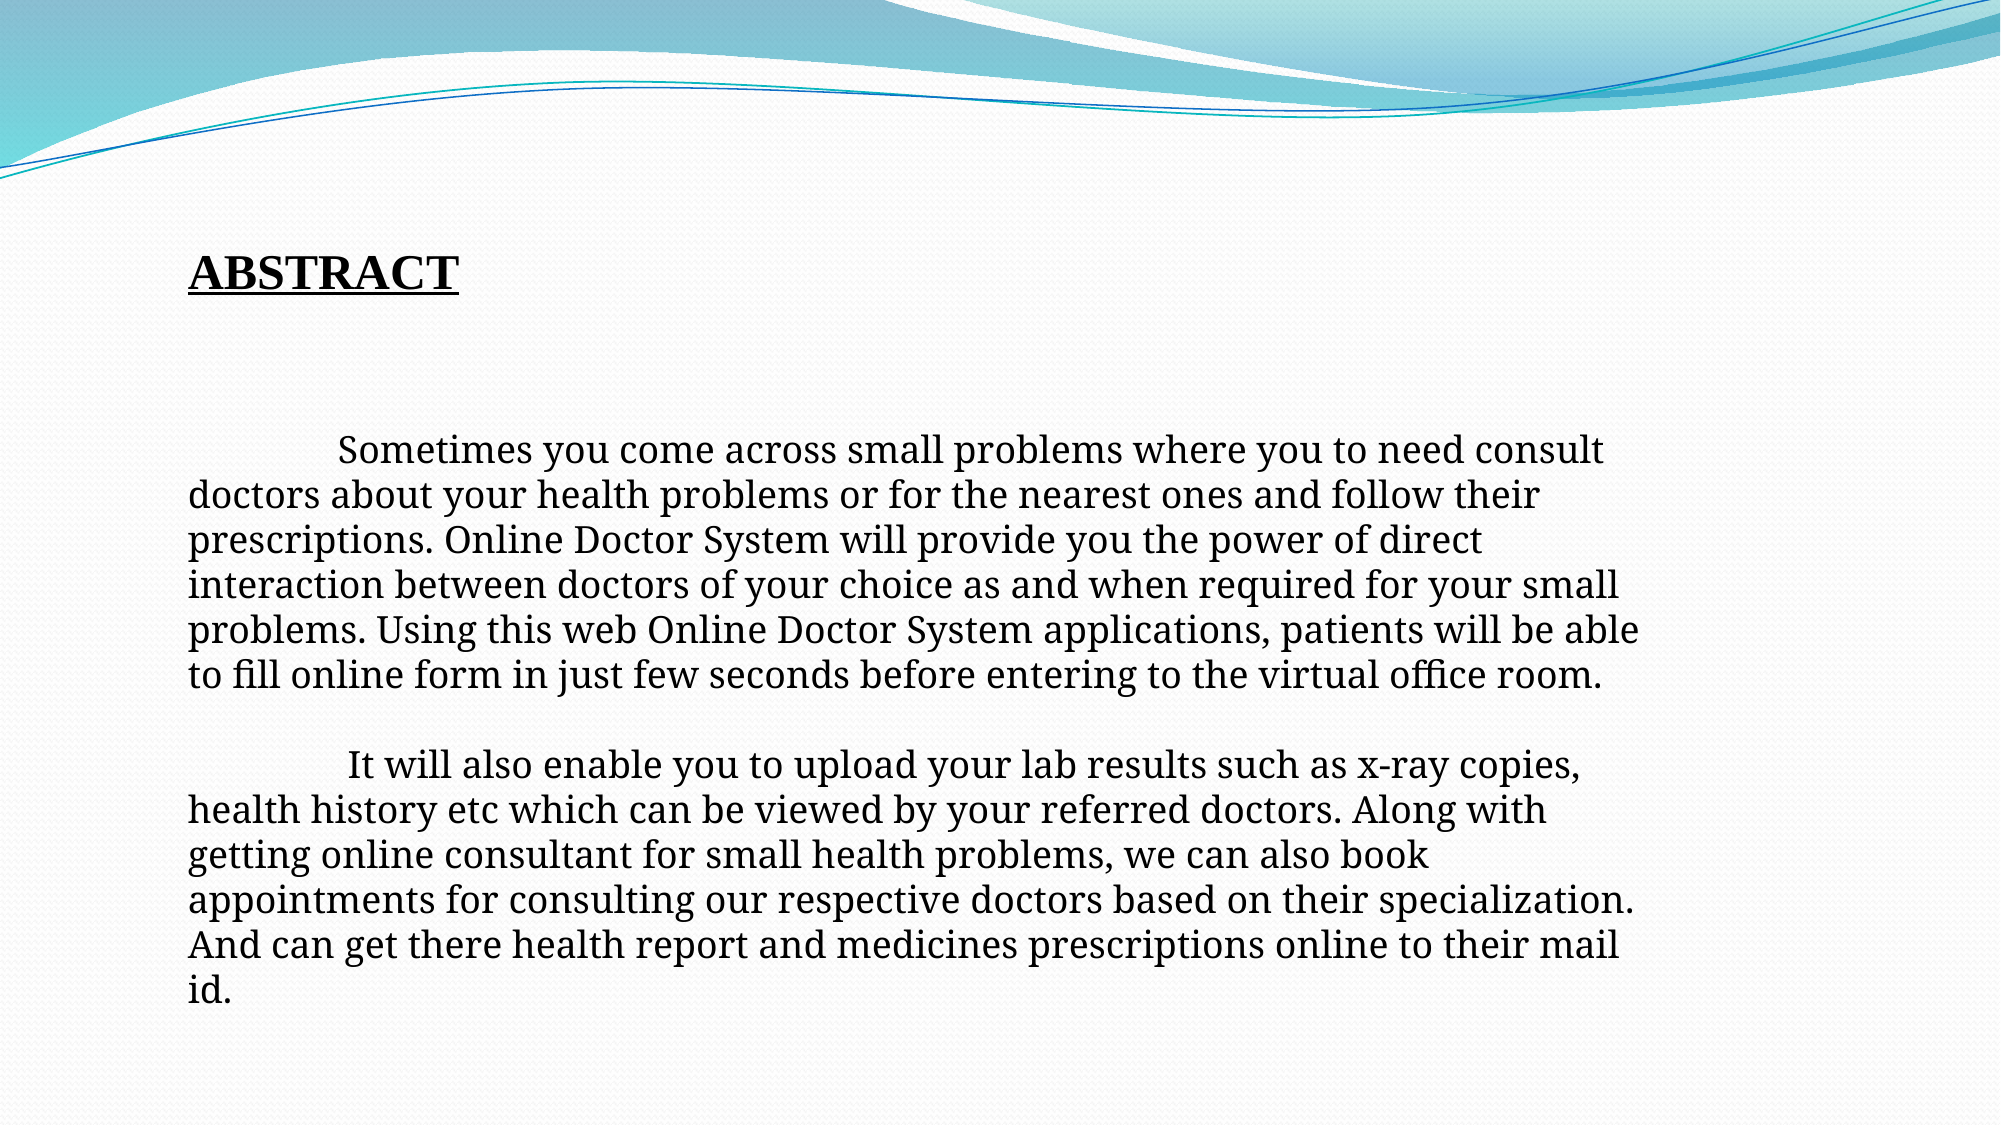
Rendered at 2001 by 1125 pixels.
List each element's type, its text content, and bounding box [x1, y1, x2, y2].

text_box ABSTRACT Sometimes you come across small problems where you to need consult doctors about your health problems or for the nearest ones and follow their prescriptions. Online Doctor System will provide you the power of direct interaction between doctors of your choice as and when required for your small problems. Using this web Online Doctor System applications, patients will be able to fill online form in just few seconds before entering to the virtual office room. It will also enable you to upload your lab results such as x-ray copies, health history etc which can be viewed by your referred doctors. Along with getting online consultant for small health problems, we can also book appointments for consulting our respective doctors based on their specialization. And can get there health report and medicines prescriptions online to their mail id. [173, 146, 1672, 1018]
